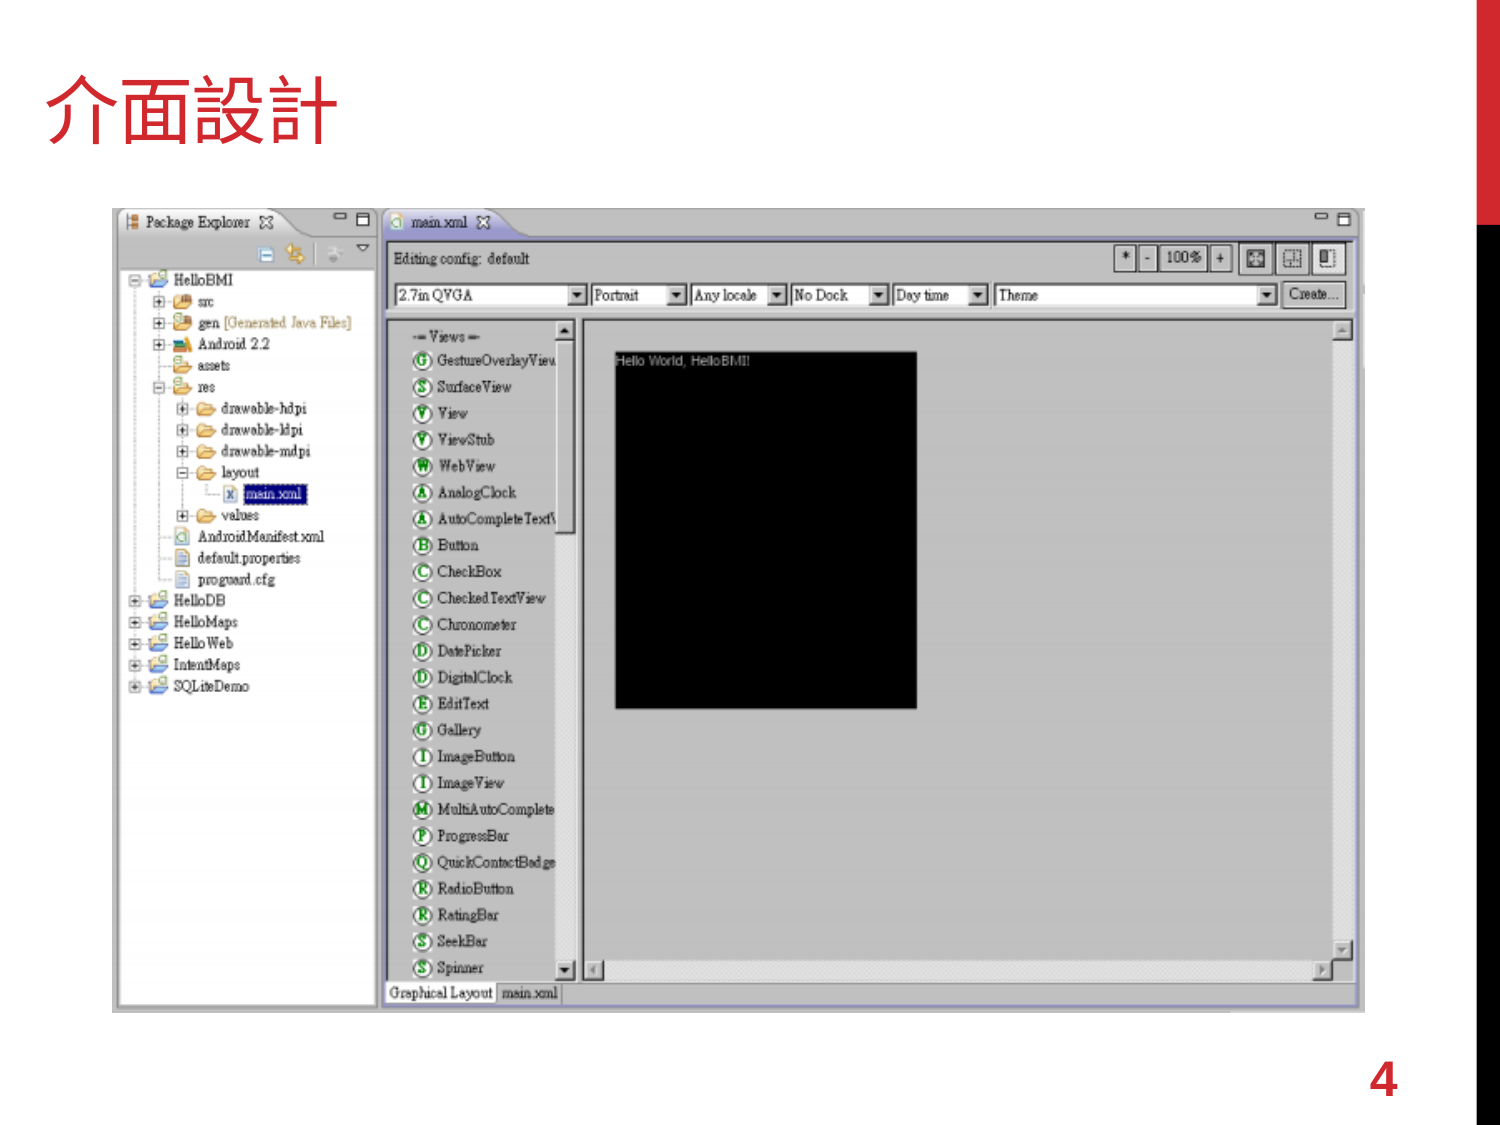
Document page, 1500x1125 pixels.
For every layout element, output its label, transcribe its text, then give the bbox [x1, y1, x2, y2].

picture [111, 207, 1365, 1014]
slide_number 3 [1354, 1046, 1500, 1107]
title 介面設計 [29, 0, 1402, 161]
